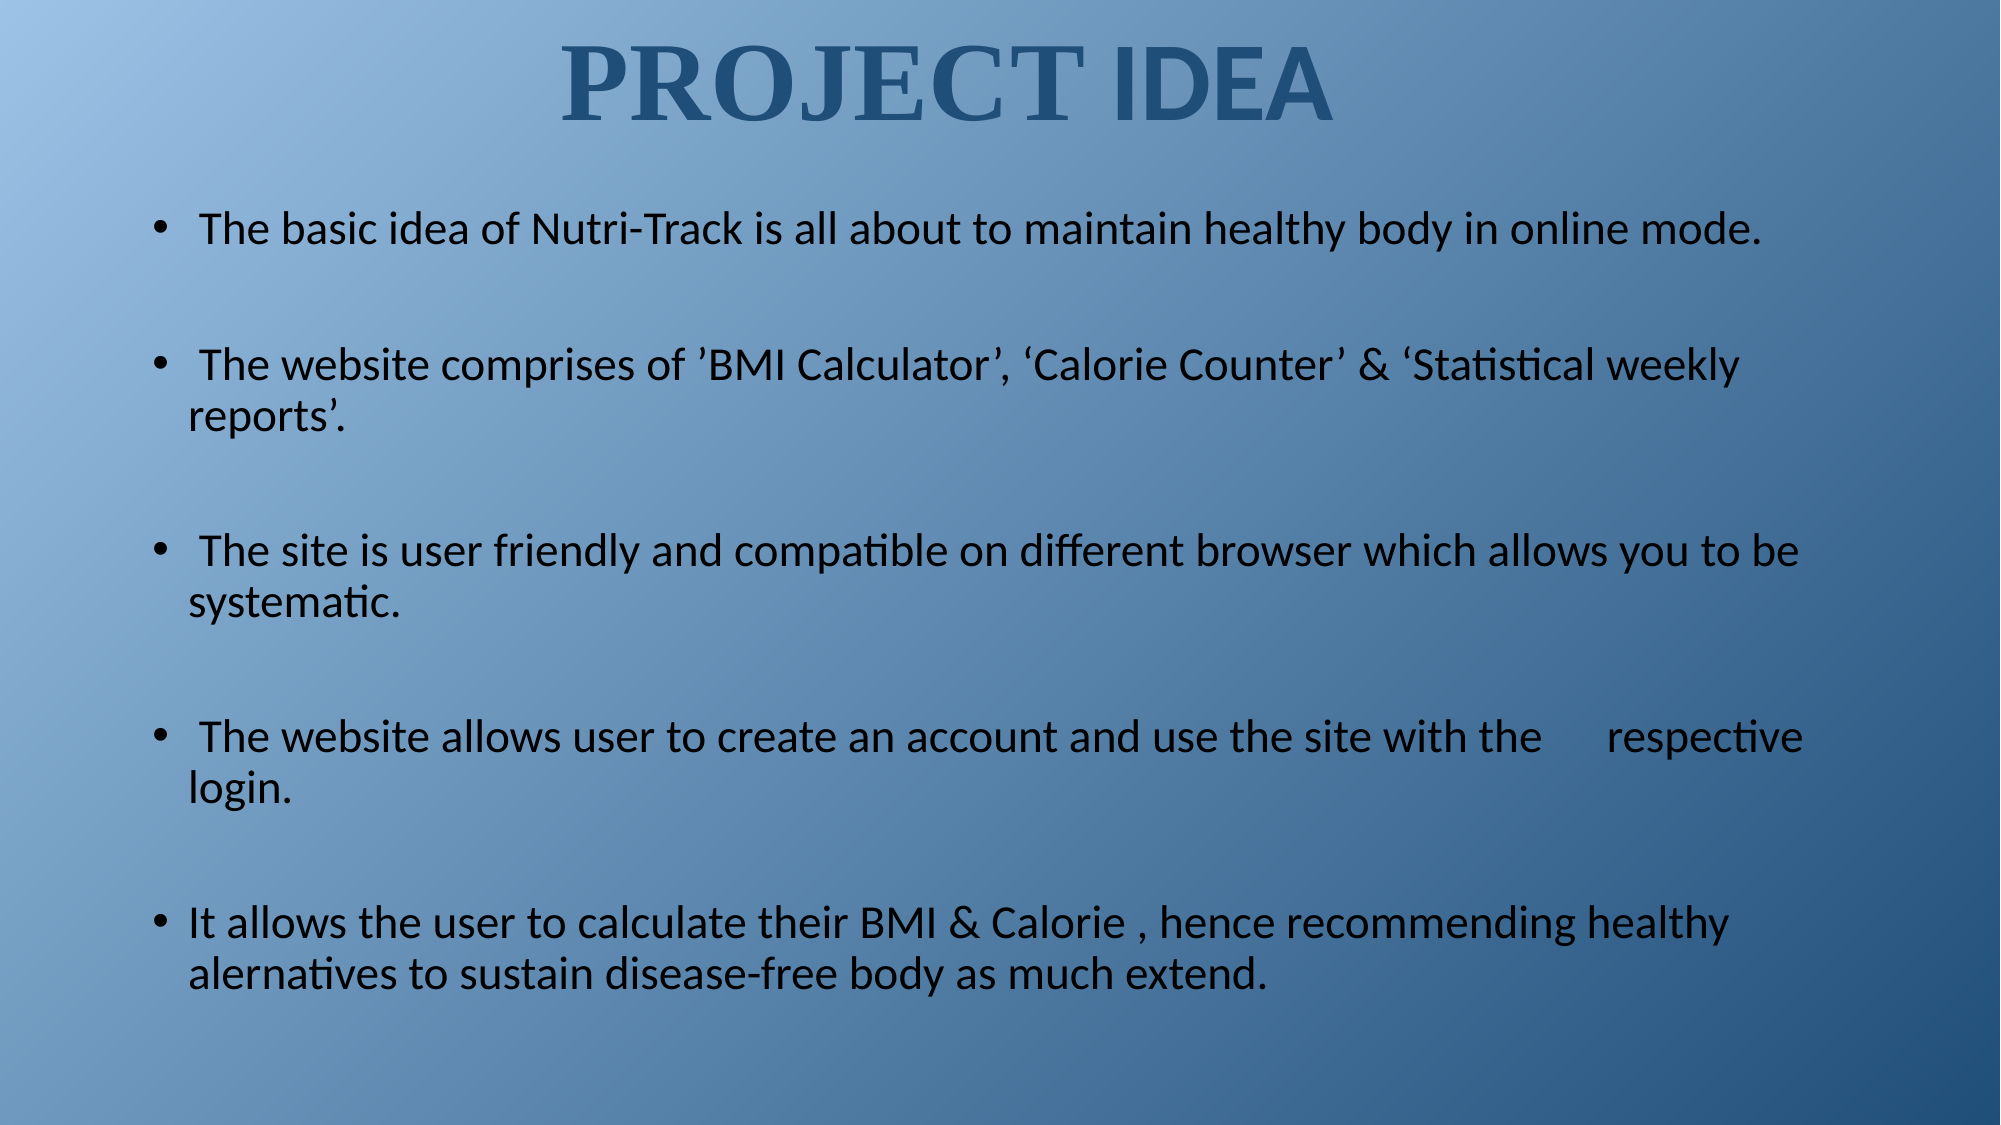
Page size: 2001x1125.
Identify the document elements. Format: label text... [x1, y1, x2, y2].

list The basic idea of Nutri-Track is all about to maintain healthy body in online mode. The website comprises of ’BMI Calculator’, ‘Calorie Counter’ & ‘Statistical weekly reports’. The site is user friendly and compatible on different browser which allows you to be systematic. The website allows user to create an account and use the site with the respective login. It allows the user to calculate their BMI & Calorie , hence recommending healthy alernatives to sustain disease-free body as much extend. [137, 196, 1863, 1014]
text_box PROJECT IDEA [545, 0, 1349, 54]
title [137, 54, 1863, 196]
